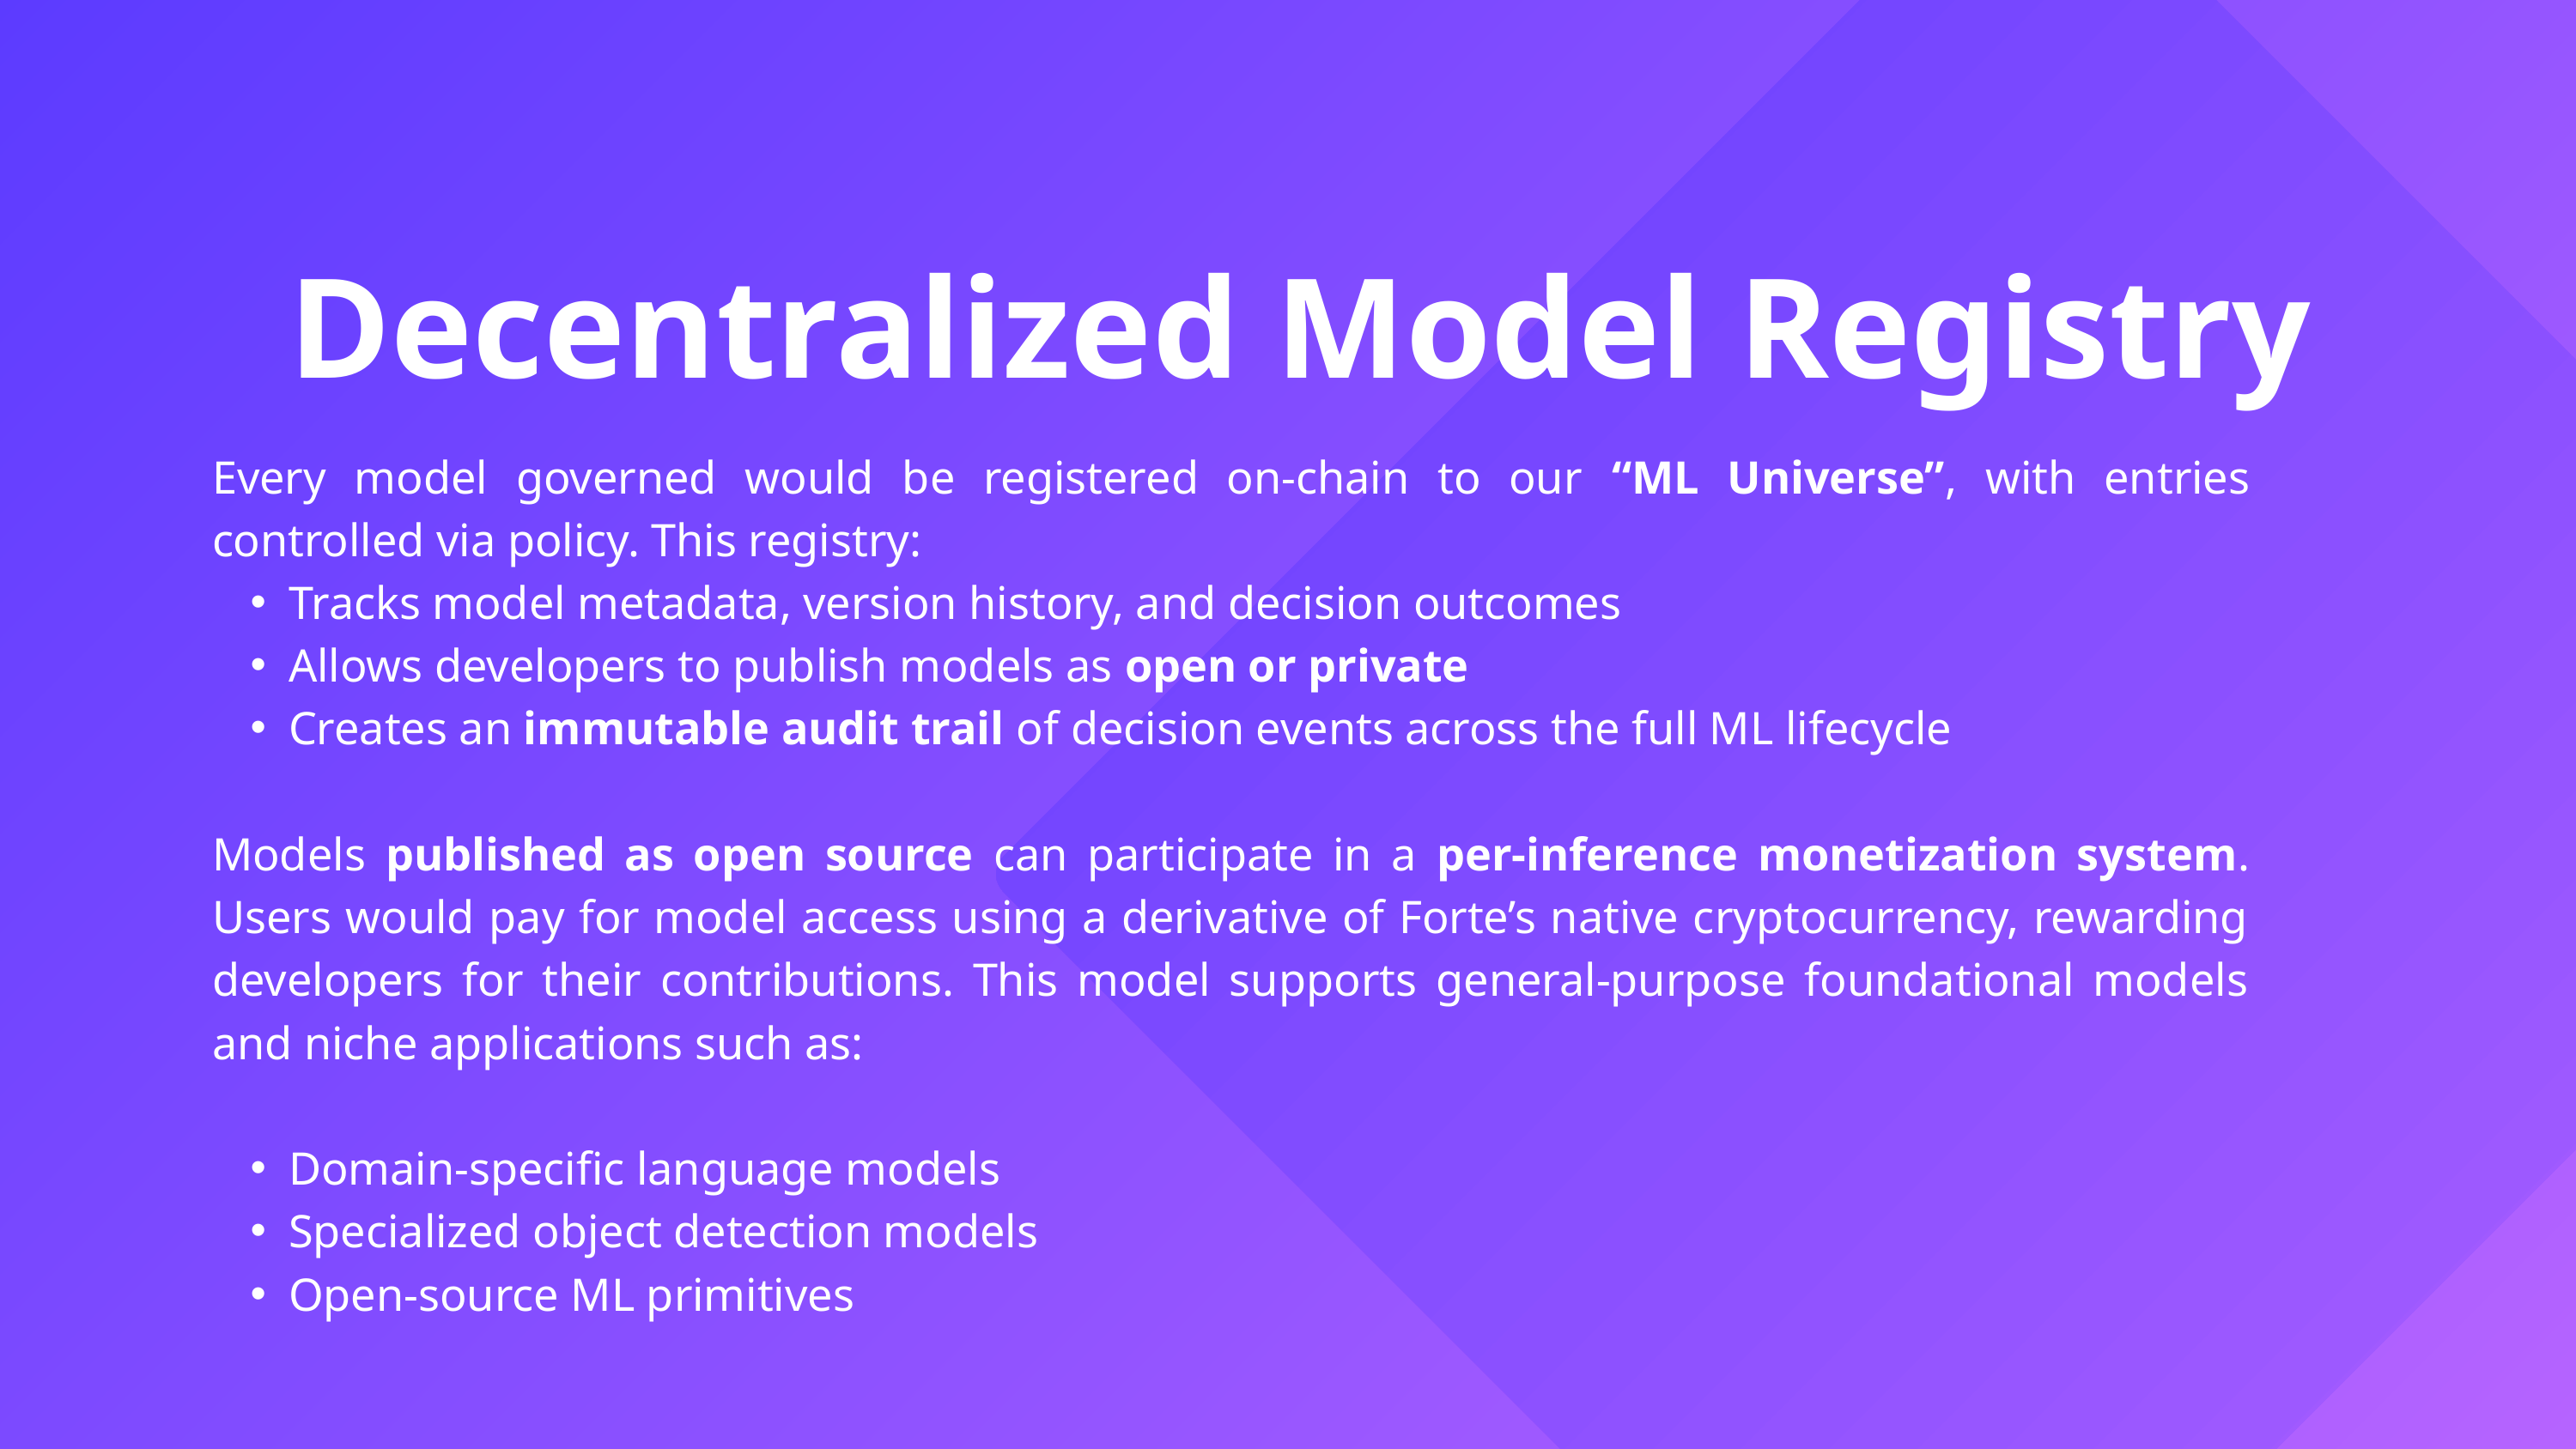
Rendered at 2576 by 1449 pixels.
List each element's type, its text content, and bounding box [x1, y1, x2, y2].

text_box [1318, 70, 2576, 1449]
text_box Every model governed would be registered on-chain to our “ML Universe”, with entries controlled via policy. This registry: Tracks model metadata, version history, and decision outcomes Allows developers to publish models as open or private Creates an immutable audit trail of decision events across the full ML lifecycle Models published as open source can participate in a per-inference monetization system. Users would pay for model access using a derivative of Forte’s native cryptocurrency, rewarding developers for their contributions. This model supports general-purpose foundational models and niche applications such as: Domain-specific language models Specialized object detection models Open-source ML primitives [212, 440, 1314, 1320]
text_box Decentralized Model Registry [212, 212, 1314, 406]
